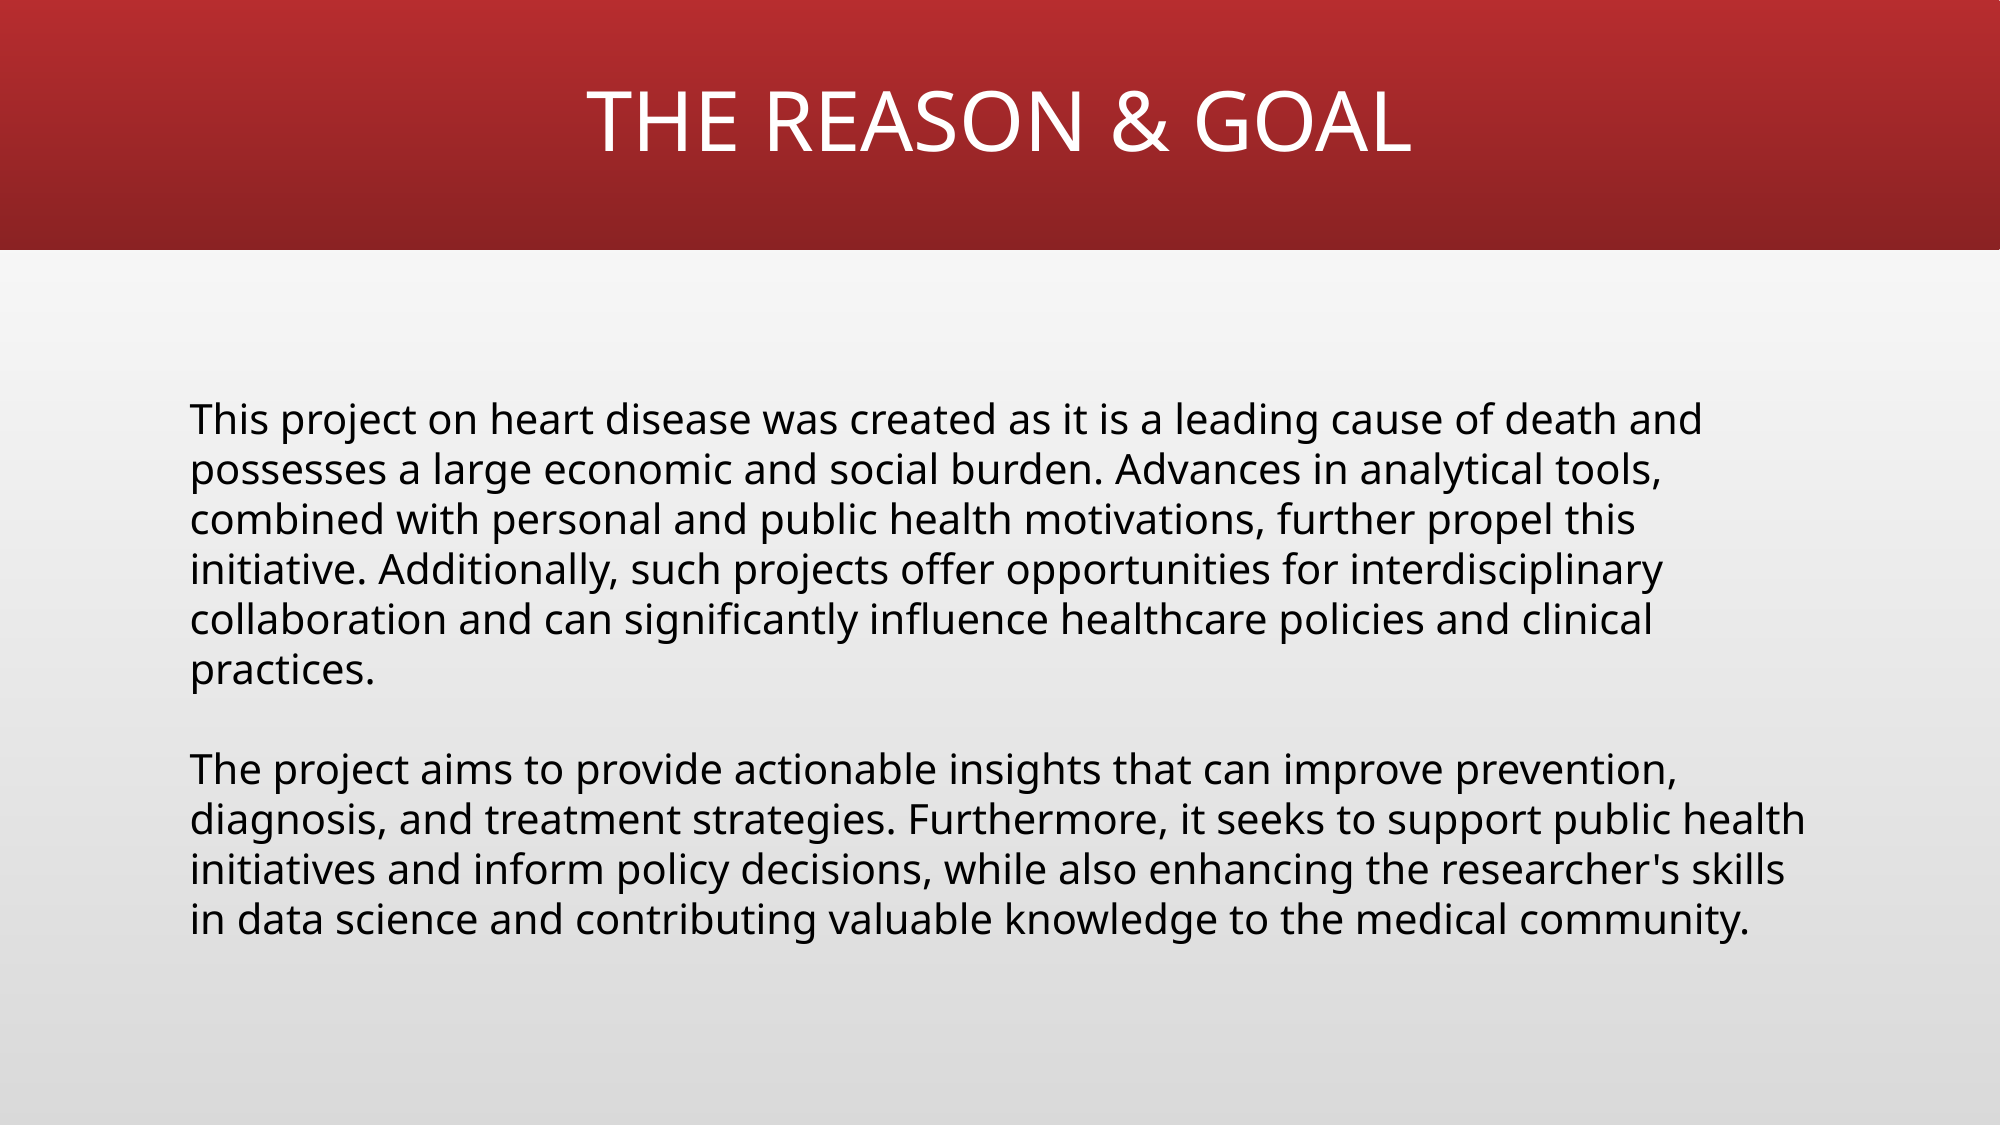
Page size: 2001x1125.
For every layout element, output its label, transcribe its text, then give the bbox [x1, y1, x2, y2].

text_box This project on heart disease was created as it is a leading cause of death and possesses a large economic and social burden. Advances in analytical tools, combined with personal and public health motivations, further propel this initiative. Additionally, such projects offer opportunities for interdisciplinary collaboration and can significantly influence healthcare policies and clinical practices. The project aims to provide actionable insights that can improve prevention, diagnosis, and treatment strategies. Furthermore, it seeks to support public health initiatives and inform policy decisions, while also enhancing the researcher's skills in data science and contributing valuable knowledge to the medical community. [174, 385, 1825, 951]
title THE REASON & GOAL [174, 16, 1825, 234]
